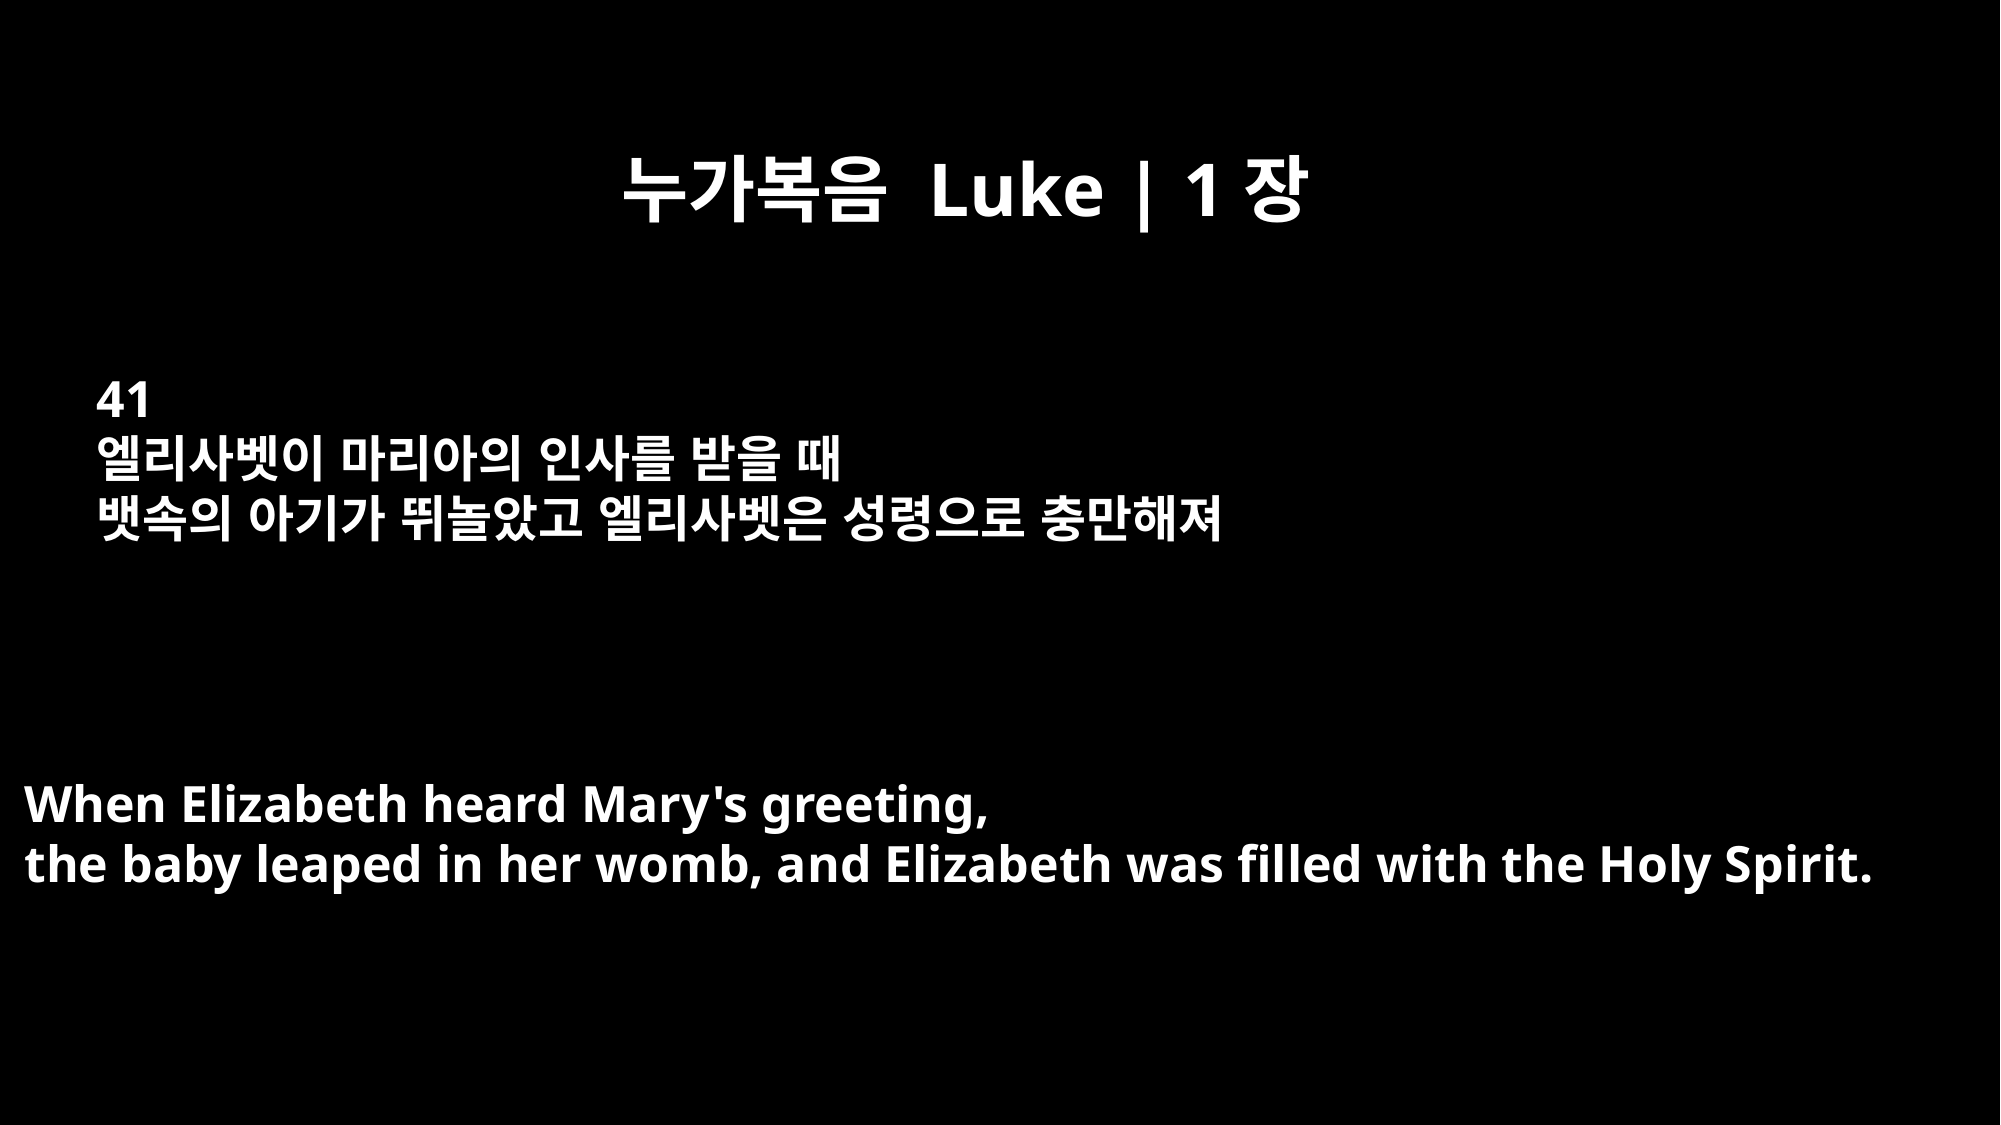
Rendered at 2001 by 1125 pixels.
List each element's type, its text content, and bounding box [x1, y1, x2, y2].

text_box 누가복음 Luke | 1장 [606, 136, 1326, 239]
text_box When Elizabeth heard Mary's greeting, the baby leaped in her womb, and Elizabeth was filled with the Holy Spirit. [9, 764, 1889, 900]
text_box 41 엘리사벳이 마리아의 인사를 받을 때 뱃속의 아기가 뛰놀았고 엘리사벳은 성령으로 충만해져 [82, 359, 1240, 555]
